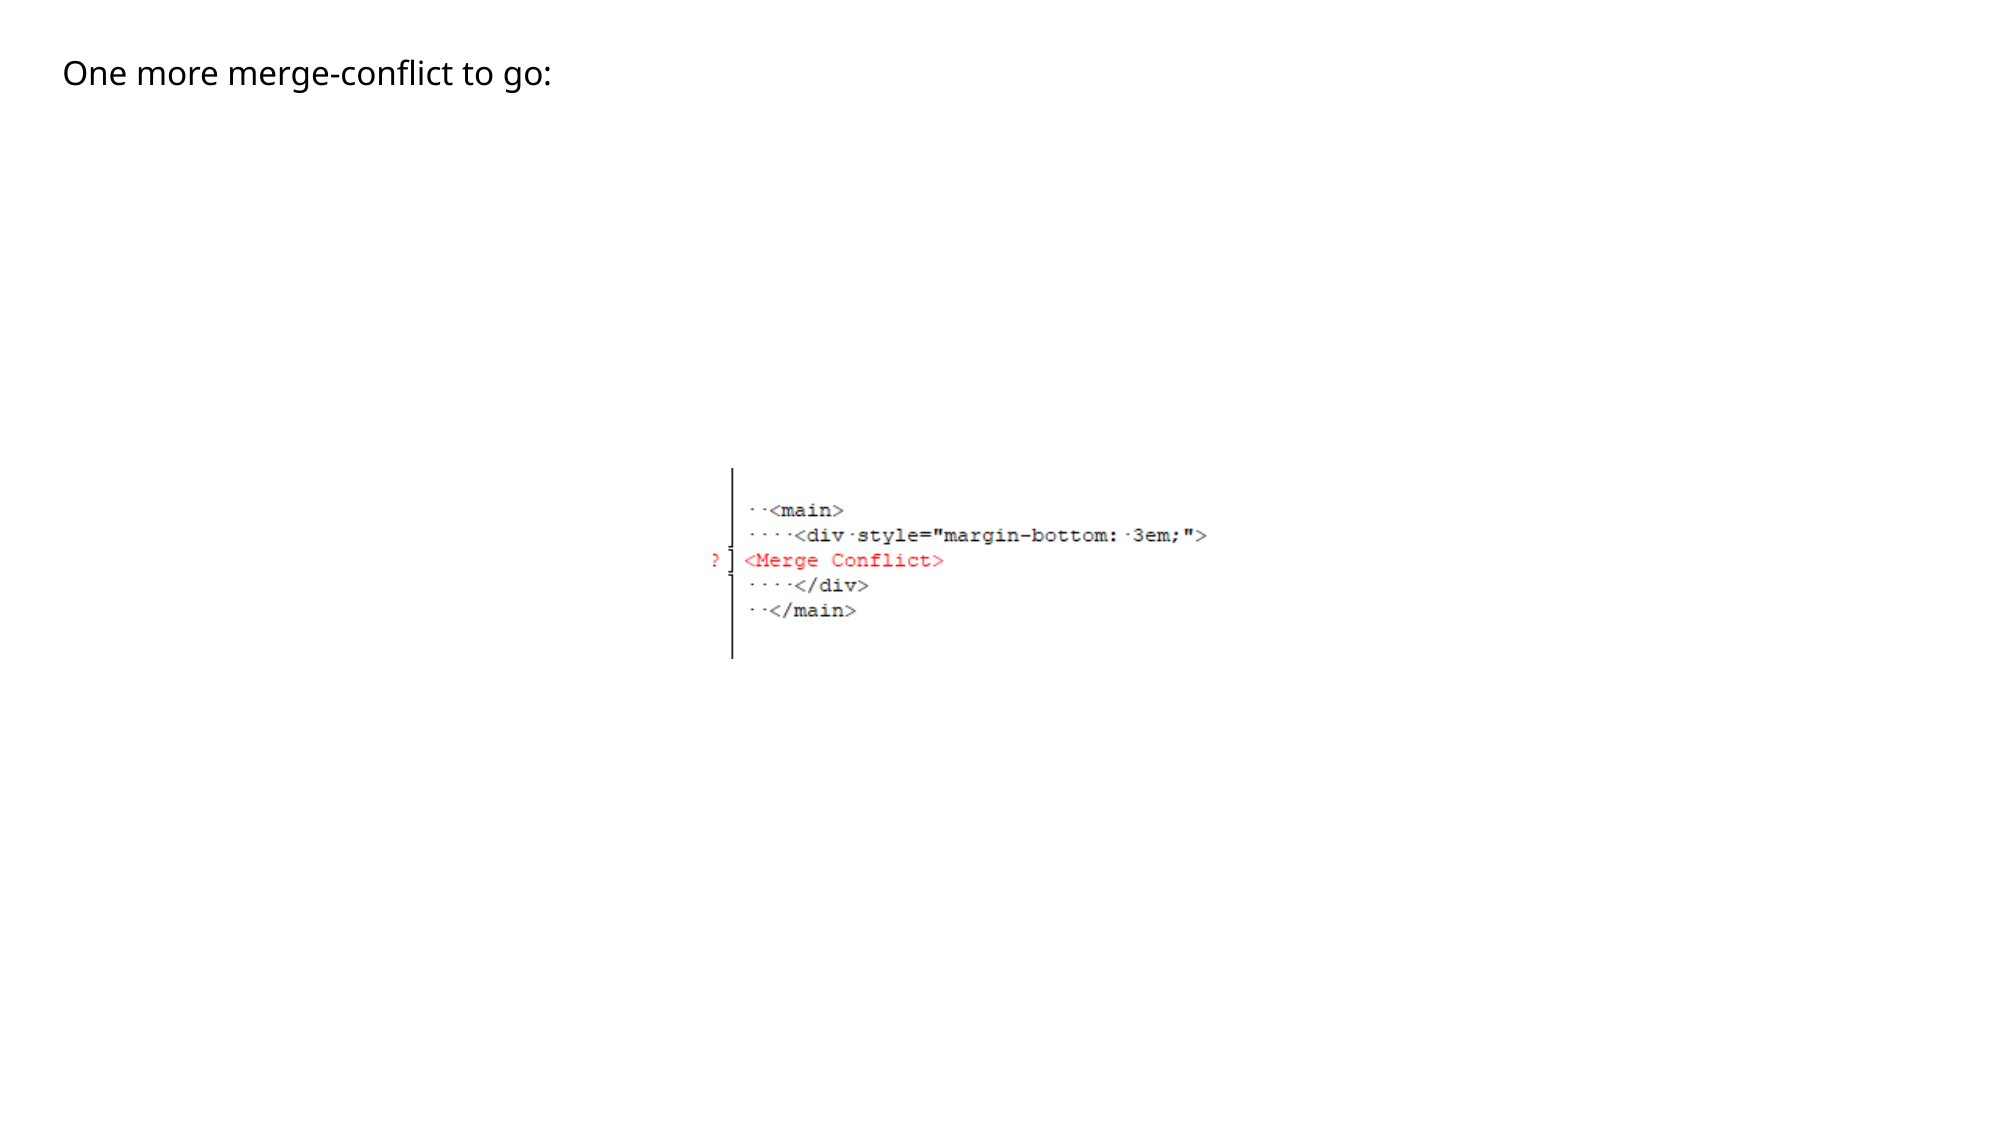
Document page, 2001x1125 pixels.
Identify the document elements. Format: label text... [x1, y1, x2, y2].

picture [712, 467, 1292, 659]
text_box One more merge-conflict to go: [47, 0, 1878, 416]
